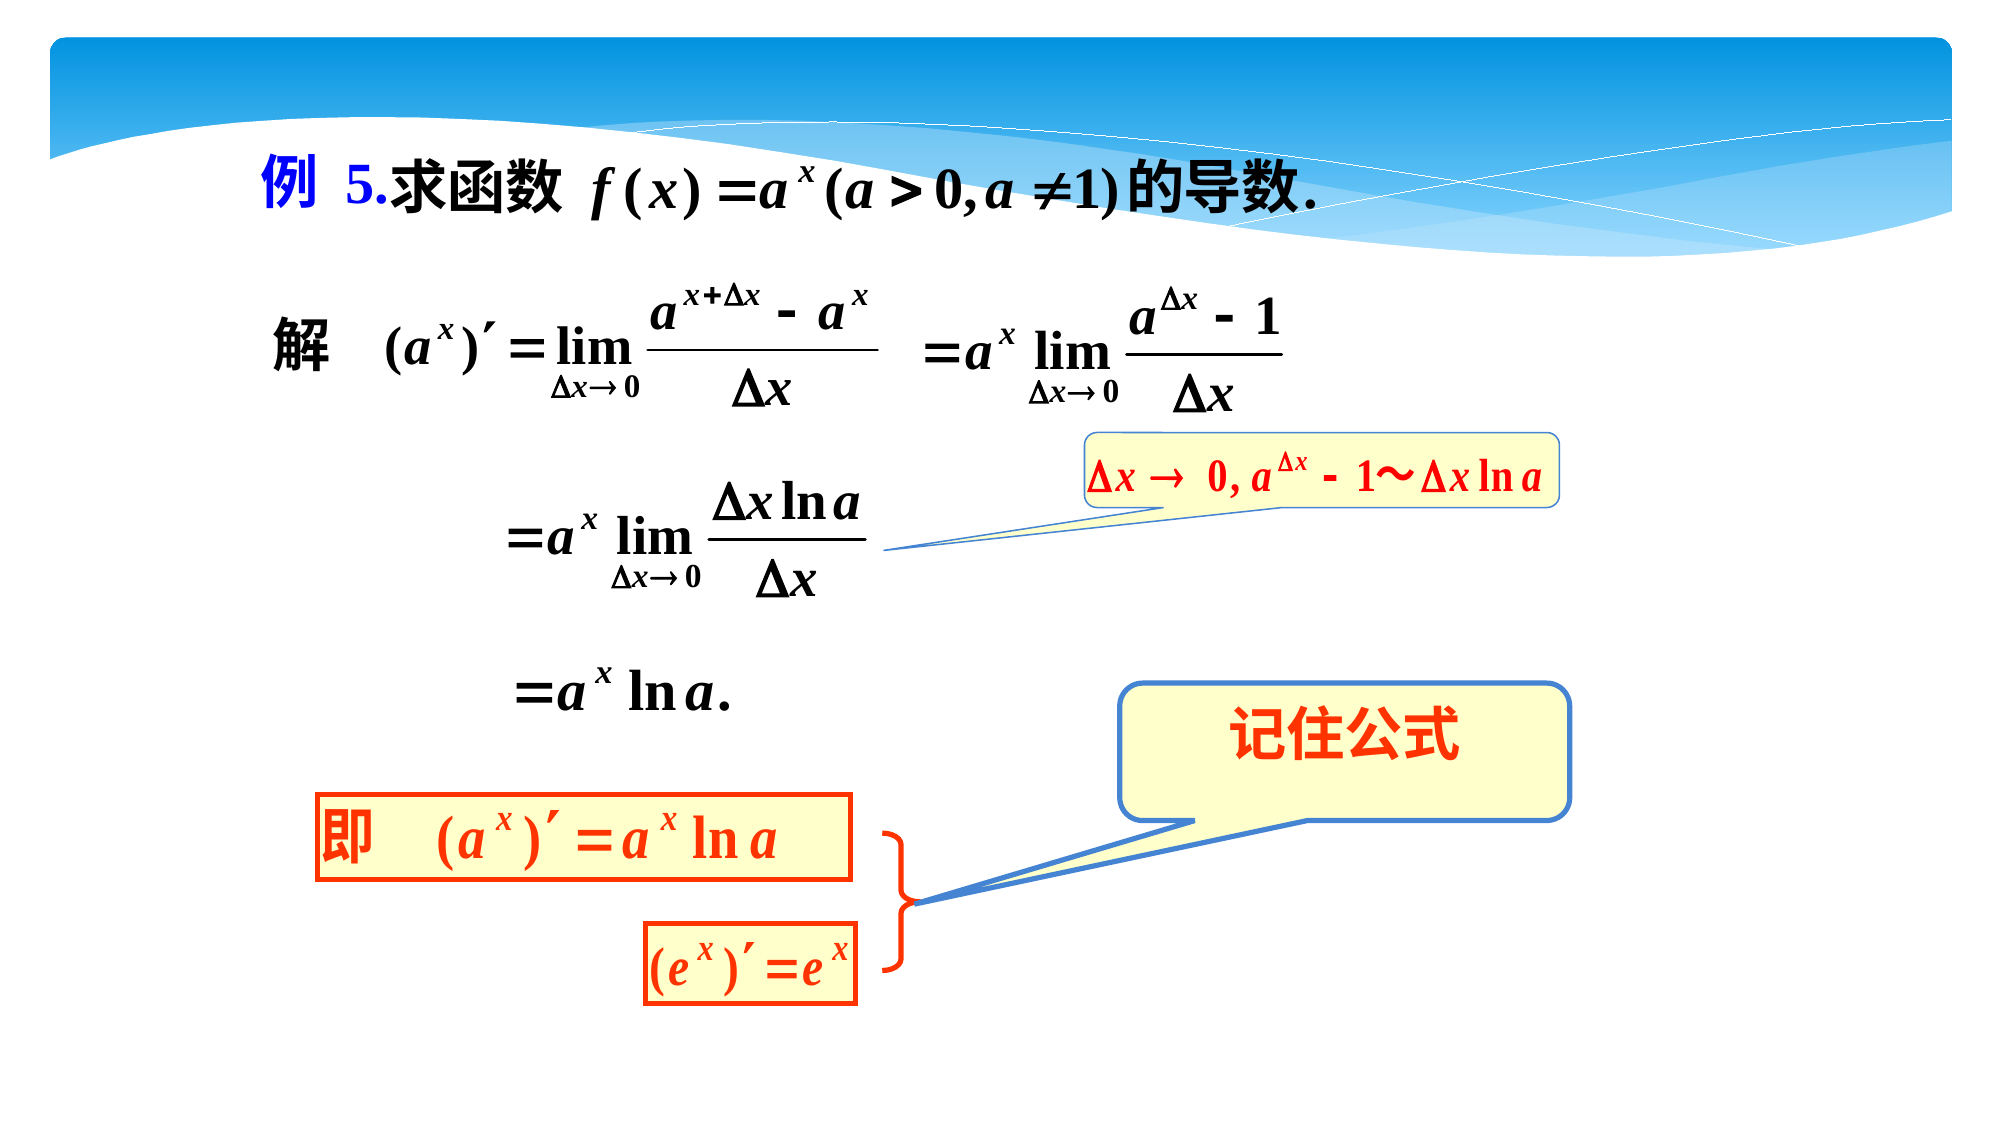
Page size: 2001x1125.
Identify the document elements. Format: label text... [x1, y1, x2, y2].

text_box [882, 833, 920, 971]
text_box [1084, 432, 1560, 508]
text_box 记住公式 [914, 683, 1570, 905]
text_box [507, 651, 734, 717]
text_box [500, 471, 871, 602]
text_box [647, 925, 854, 1002]
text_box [382, 274, 884, 412]
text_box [319, 796, 849, 877]
text_box 例 5. [245, 137, 583, 223]
text_box 解 [257, 300, 377, 386]
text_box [917, 278, 1288, 417]
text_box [388, 149, 1321, 228]
